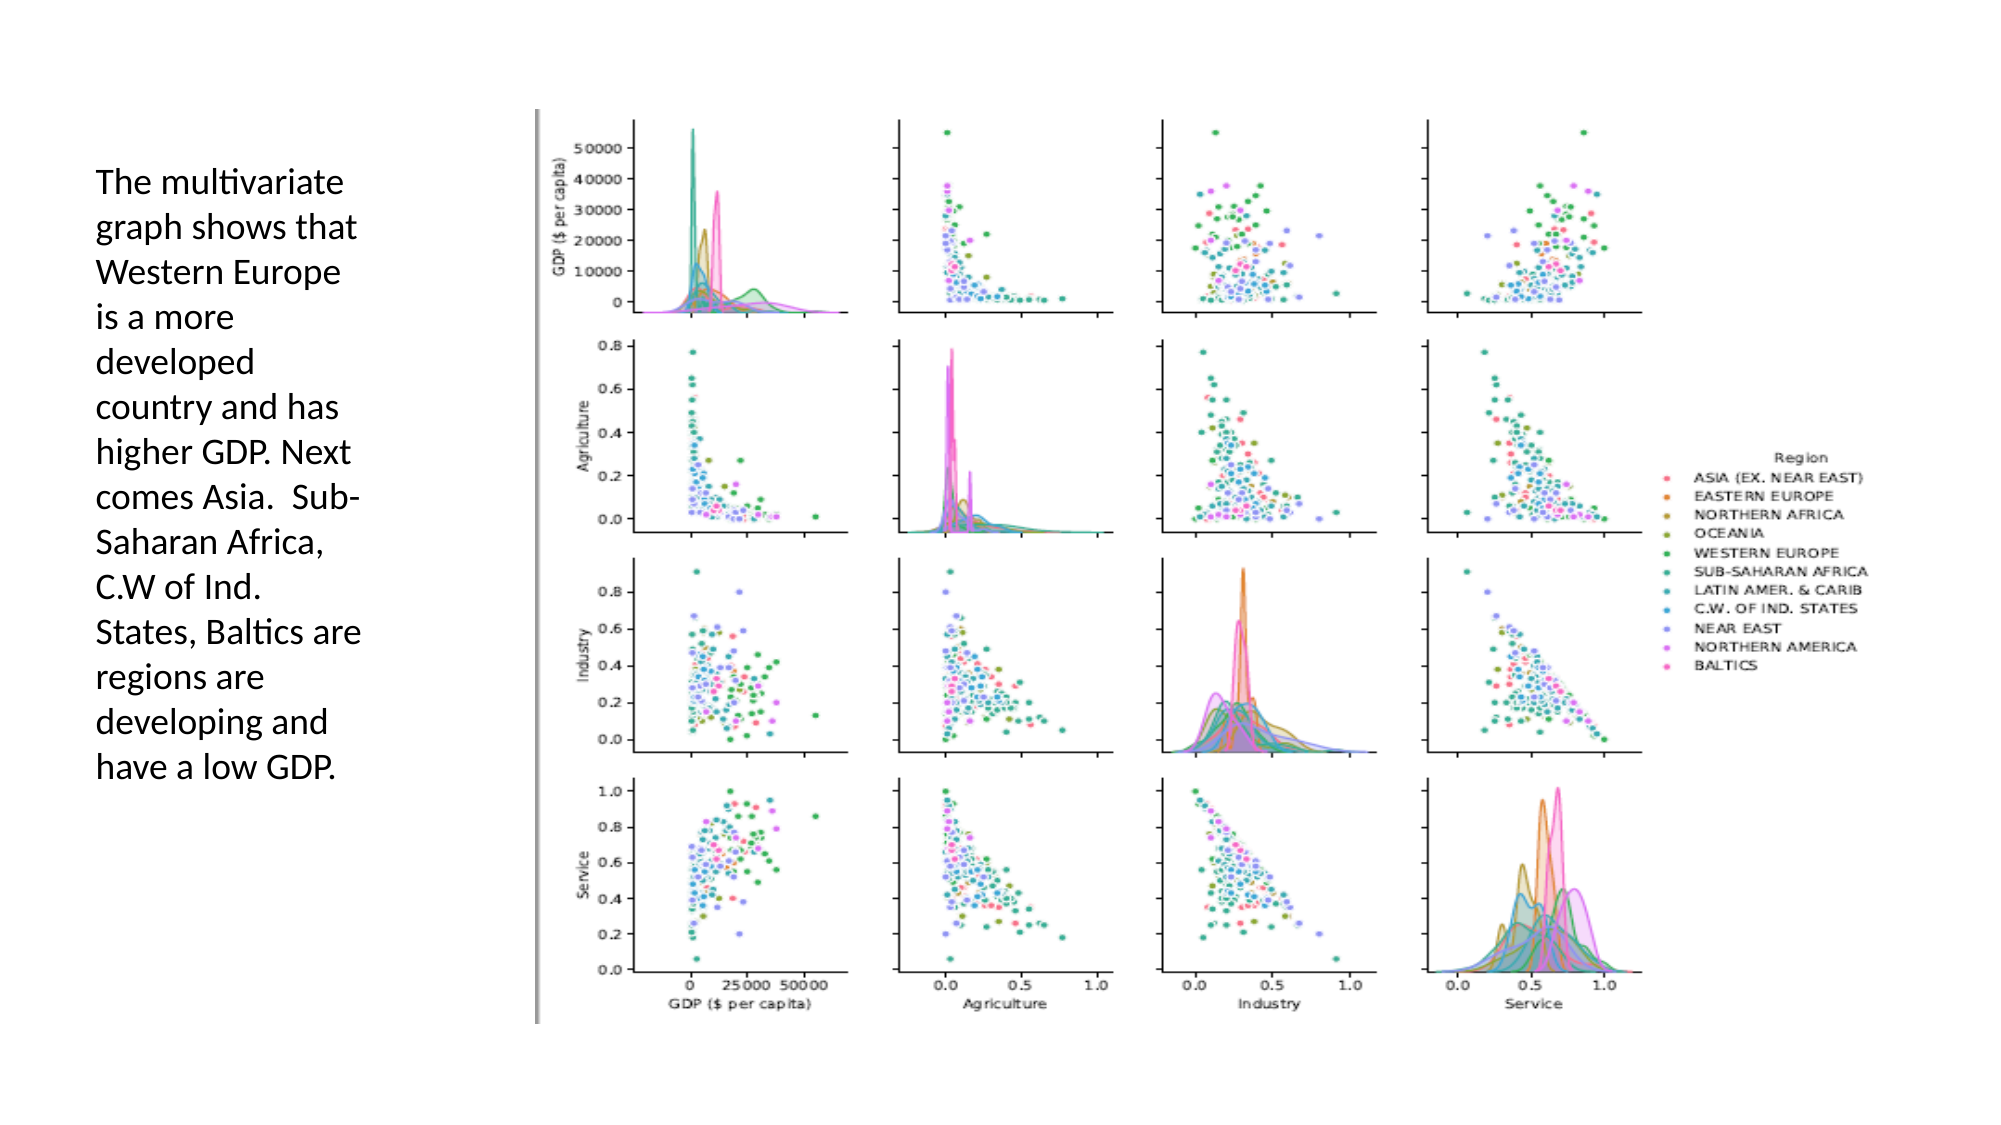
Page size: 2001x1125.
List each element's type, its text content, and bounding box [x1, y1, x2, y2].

text_box The multivariate graph shows that Western Europe is a more developed country and has higher GDP. Next comes Asia. Sub-Saharan Africa, C.W of Ind. States, Baltics are regions are developing and have a low GDP. [80, 149, 381, 840]
picture [535, 109, 1919, 1024]
